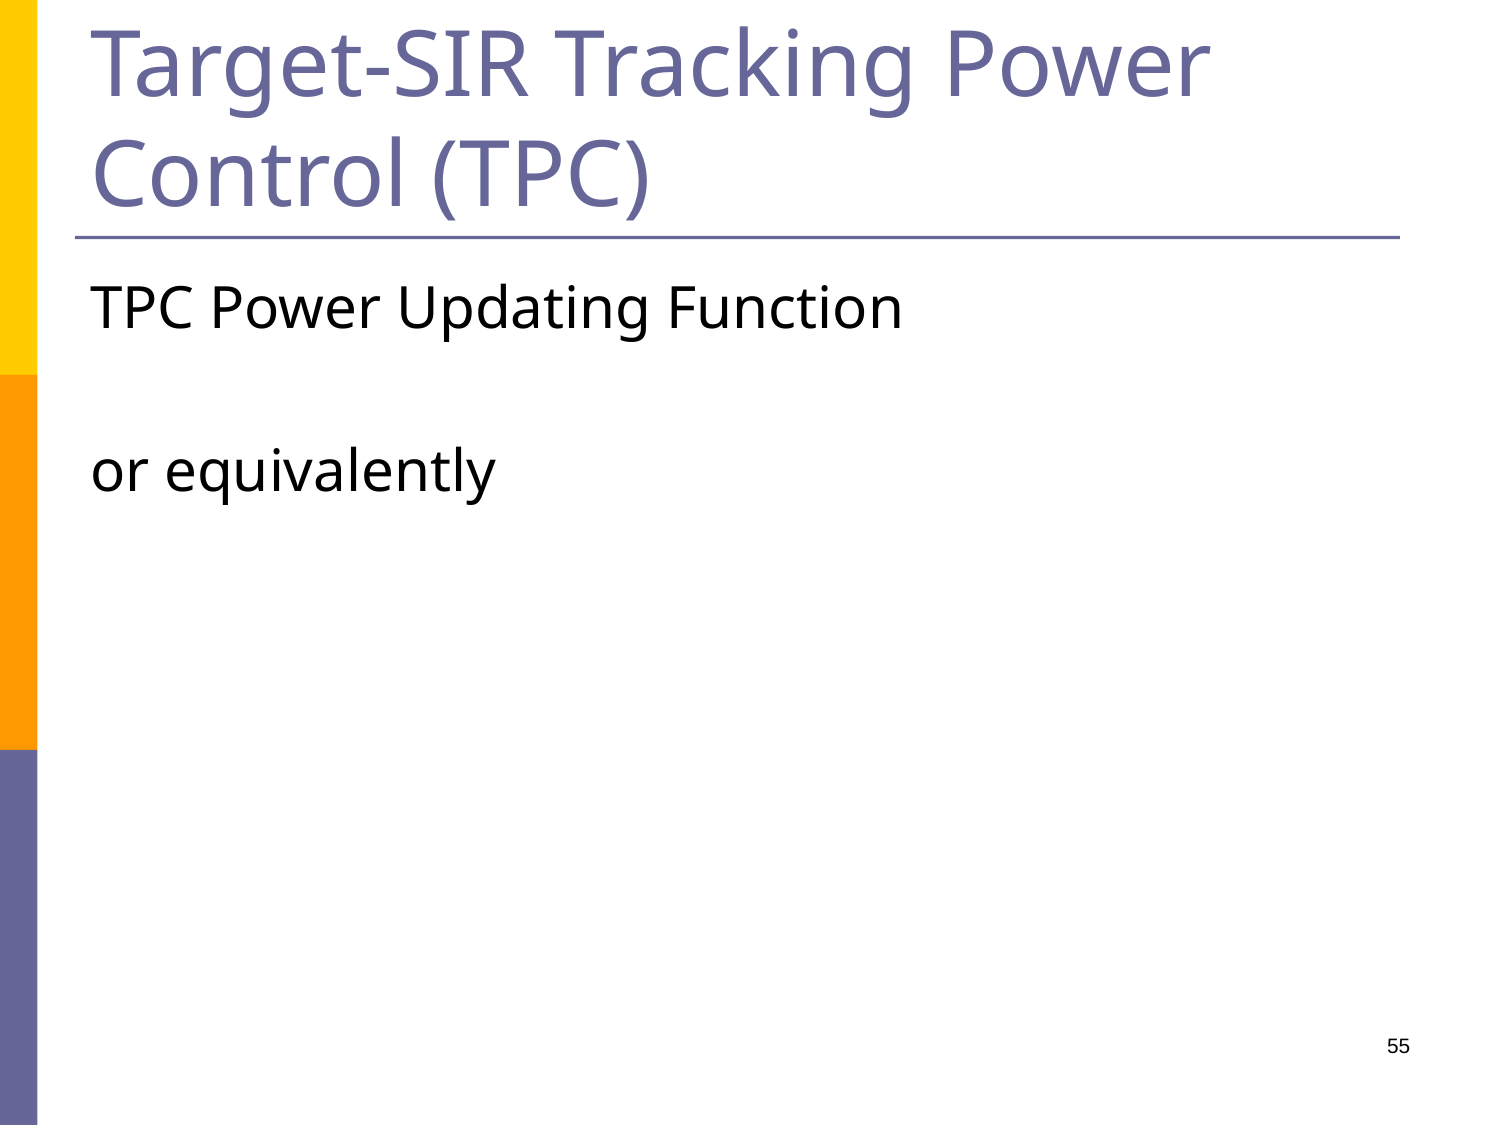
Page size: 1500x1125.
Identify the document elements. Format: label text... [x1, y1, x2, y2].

slide_number 55 [1352, 1024, 1426, 1101]
title Target-SIR Tracking Power Control (TPC) [75, 45, 1425, 233]
